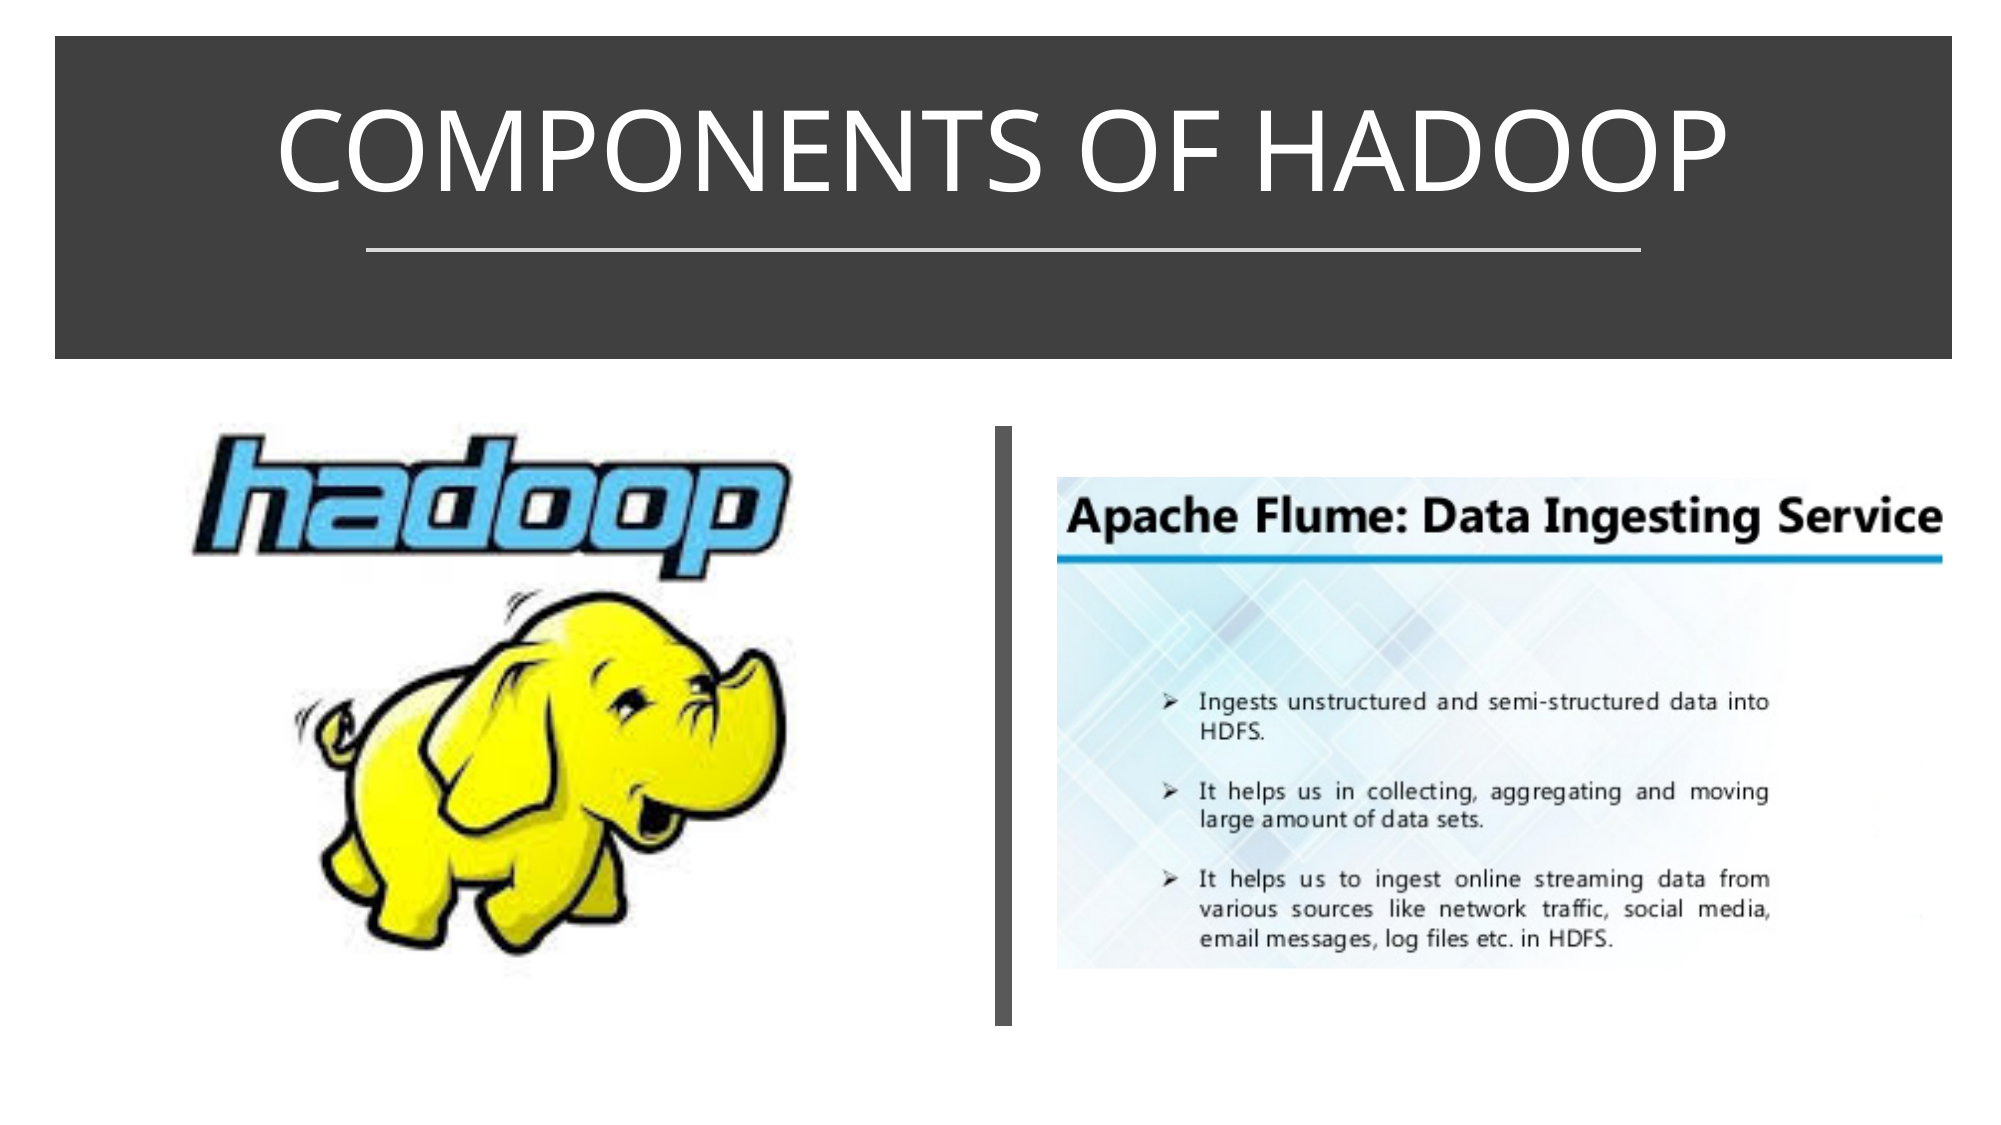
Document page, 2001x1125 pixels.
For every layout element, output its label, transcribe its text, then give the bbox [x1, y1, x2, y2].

text_box [64, 45, 1942, 350]
text_box COMPONENTS OF HADOOP [89, 71, 1917, 224]
picture [1057, 477, 1953, 975]
picture [81, 398, 923, 1054]
